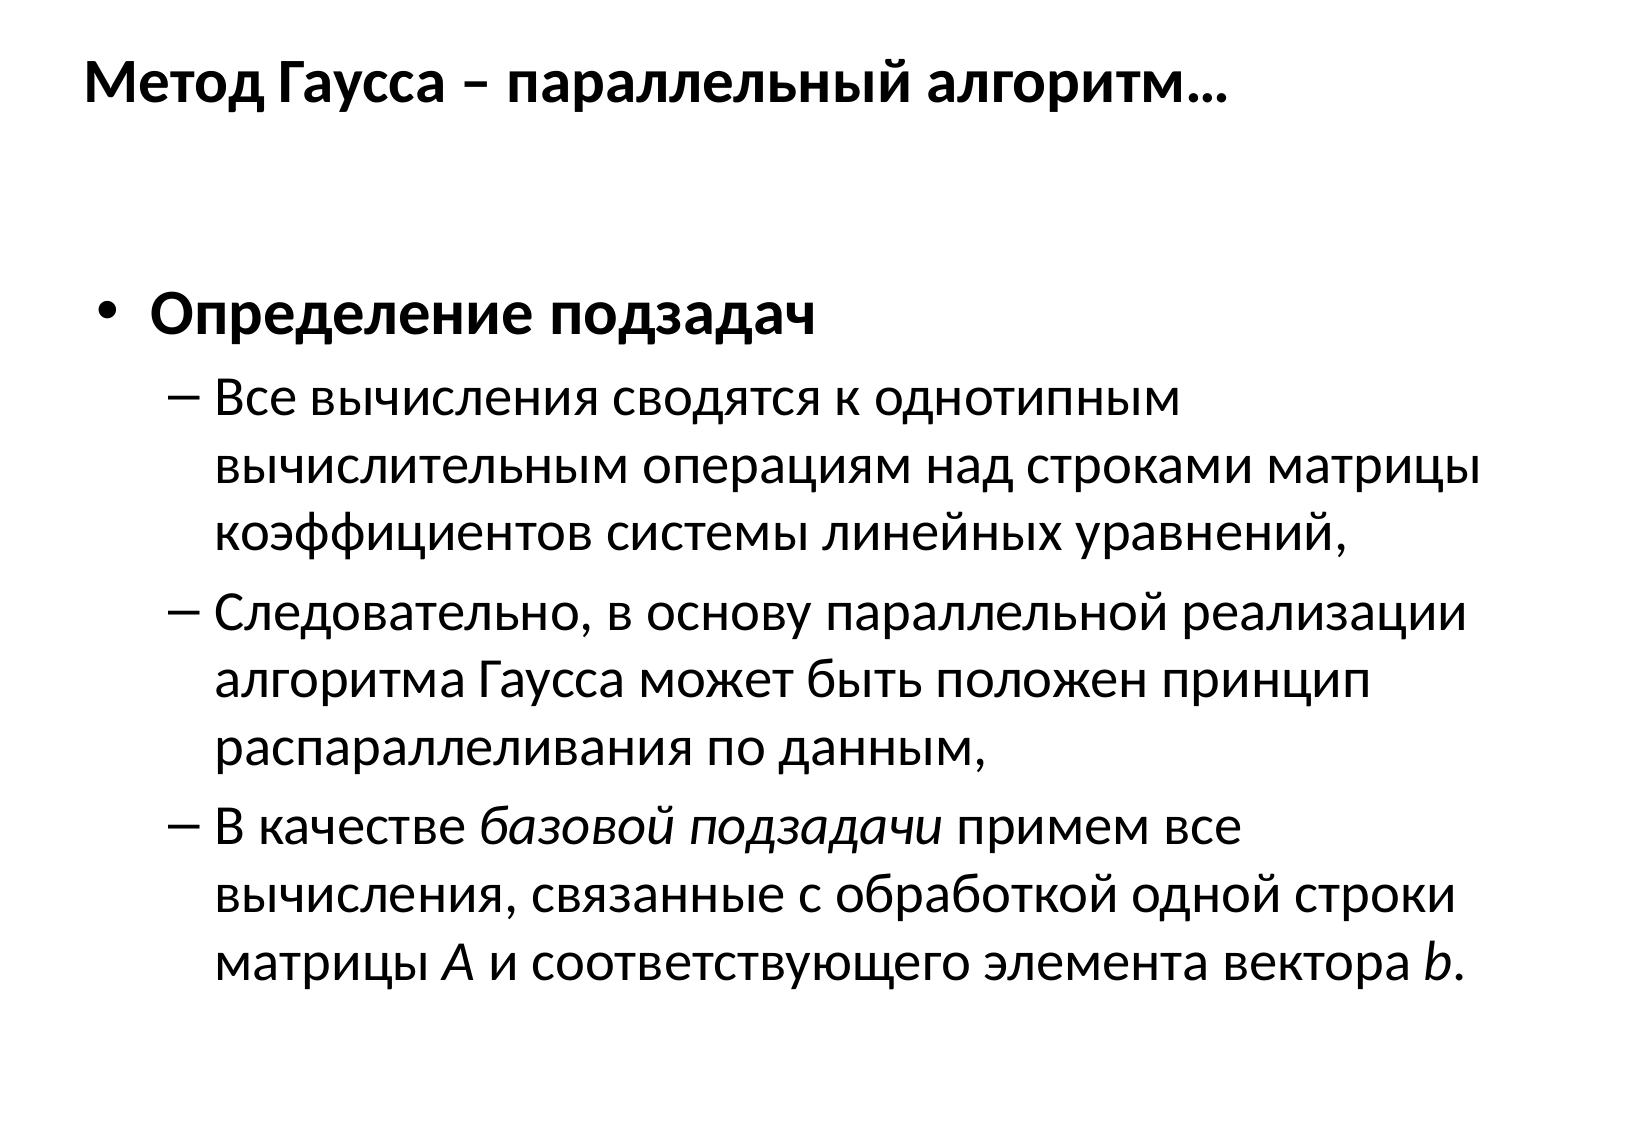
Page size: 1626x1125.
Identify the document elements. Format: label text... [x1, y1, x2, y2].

title Метод Гаусса – параллельный алгоритм… [67, 30, 1534, 124]
list Определение подзадач Все вычисления сводятся к однотипным вычислительным операциям над строками матрицы коэффициентов системы линейных уравнений, Следовательно, в основу параллельной реализации алгоритма Гаусса может быть положен принцип распараллеливания по данным, В качестве базовой подзадачи примем все вычисления, связанные с обработкой одной строки матрицы A и соответствующего элемента вектора b. [80, 262, 1544, 1006]
